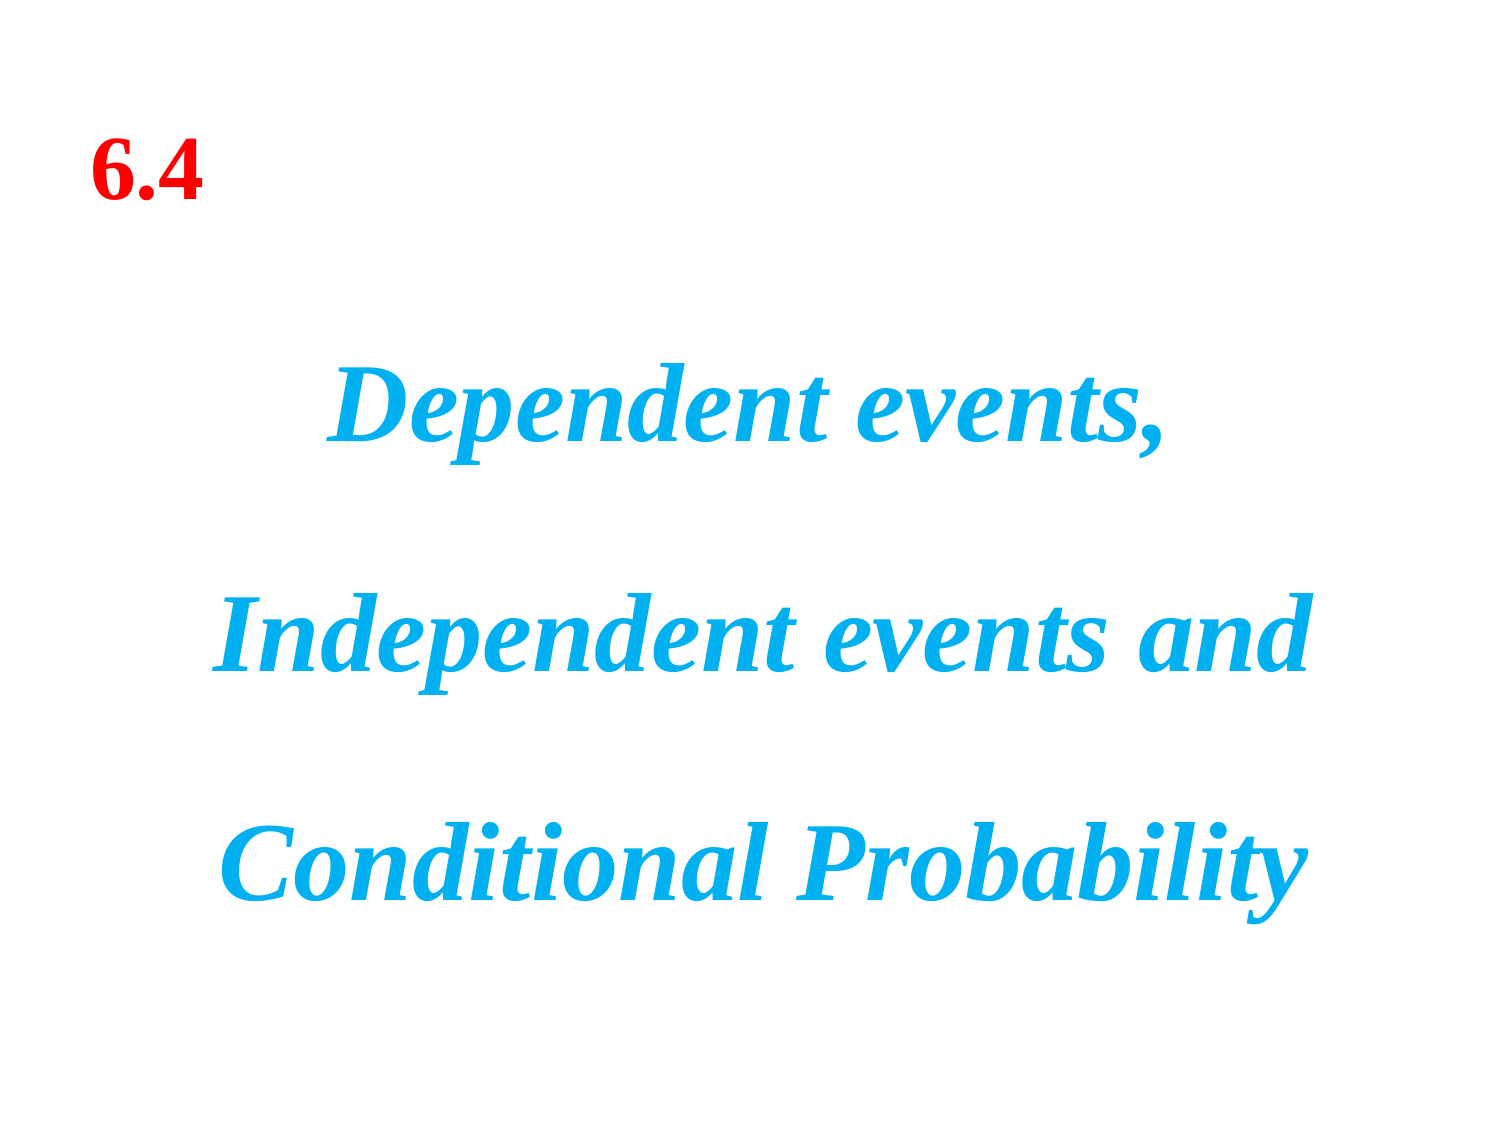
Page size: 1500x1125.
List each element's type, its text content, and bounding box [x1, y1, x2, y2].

list 6.4 Dependent events, Independent events and Conditional Probability [75, 112, 1425, 993]
